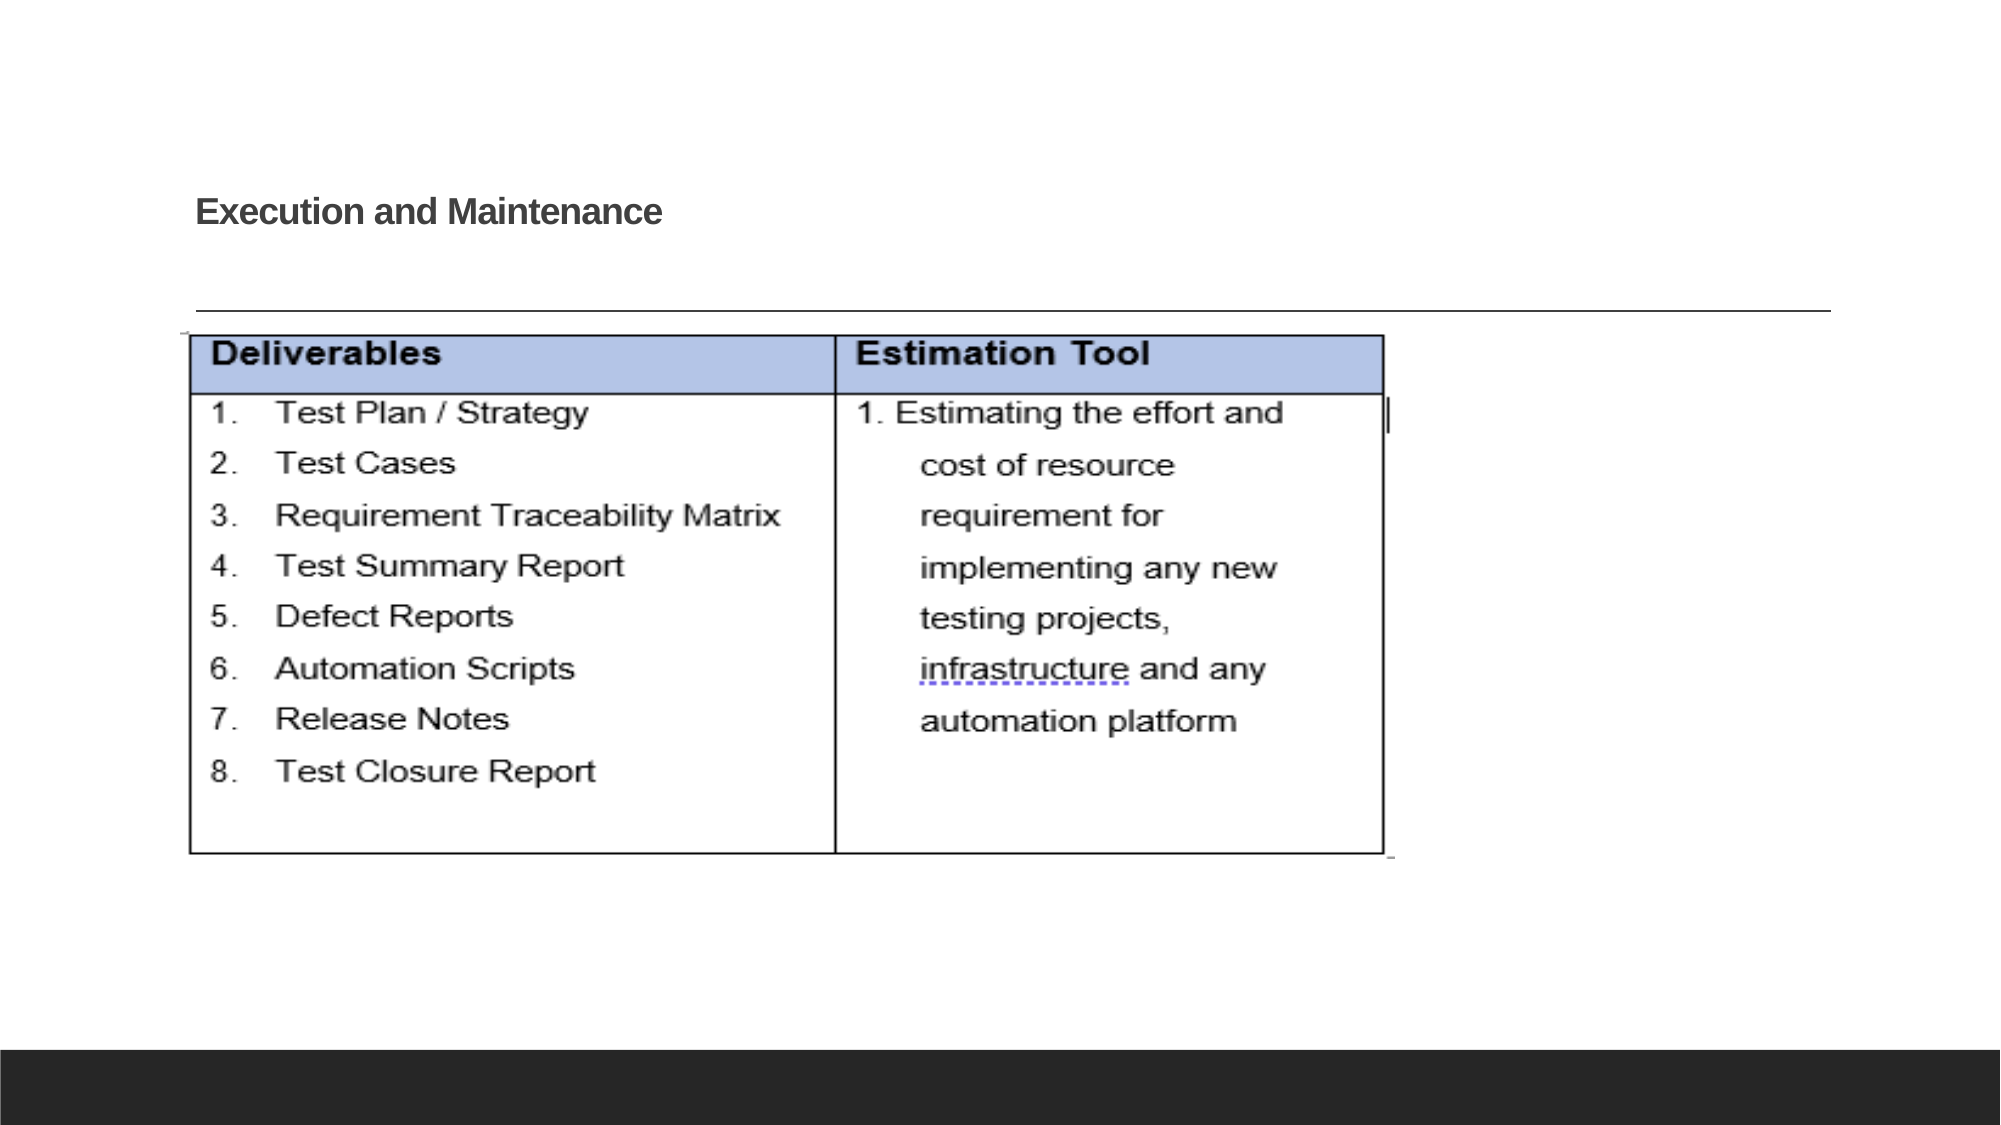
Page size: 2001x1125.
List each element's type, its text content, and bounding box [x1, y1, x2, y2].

title Execution and Maintenance [180, 47, 1830, 285]
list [179, 330, 1396, 860]
